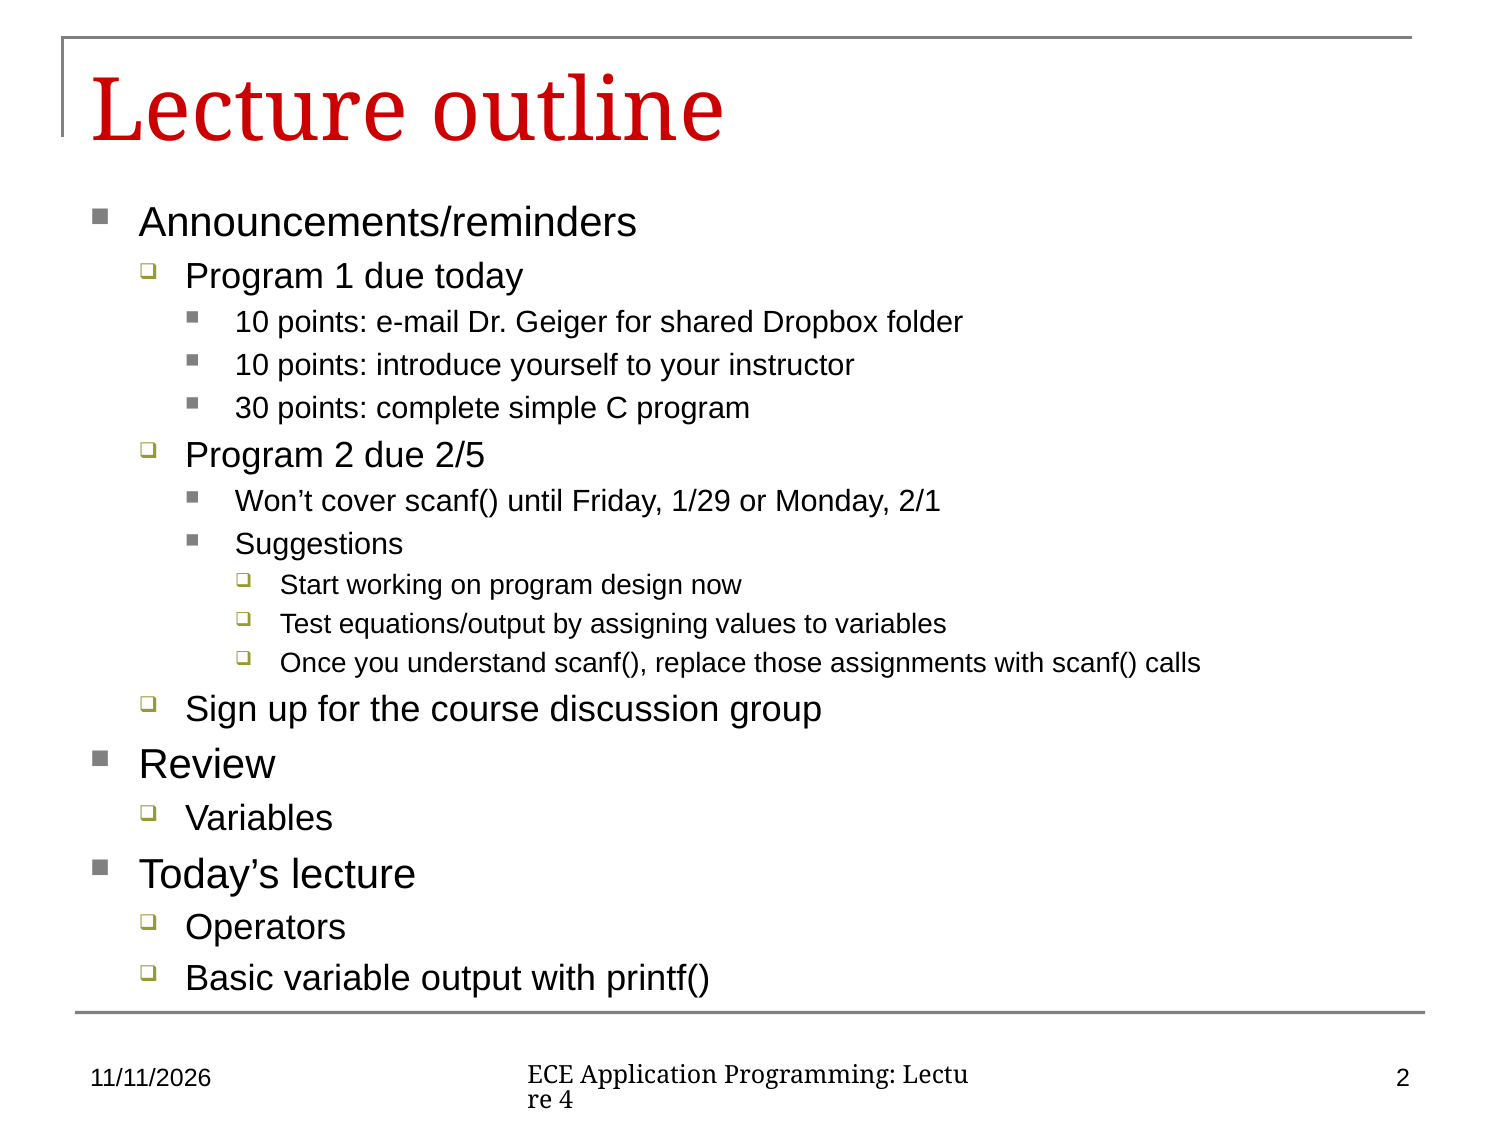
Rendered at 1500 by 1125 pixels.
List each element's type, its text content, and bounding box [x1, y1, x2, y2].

footer ECE Application Programming: Lecture 4 [512, 1024, 988, 1101]
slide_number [74, 1023, 426, 1100]
list Announcements/reminders Program 1 due today 10 points: e-mail Dr. Geiger for shared Dropbox folder 10 points: introduce yourself to your instructor 30 points: complete simple C program Program 2 due 2/5 Won’t cover scanf() until Friday, 1/29 or Monday, 2/1 Suggestions Start working on program design now Test equations/output by assigning values to variables Once you understand scanf(), replace those assignments with scanf() calls Sign up for the course discussion group Review Variables Today’s lecture Operators Basic variable output with printf() [75, 187, 1425, 1006]
title Lecture outline [75, 45, 1425, 163]
slide_number 2 [1074, 1023, 1426, 1100]
